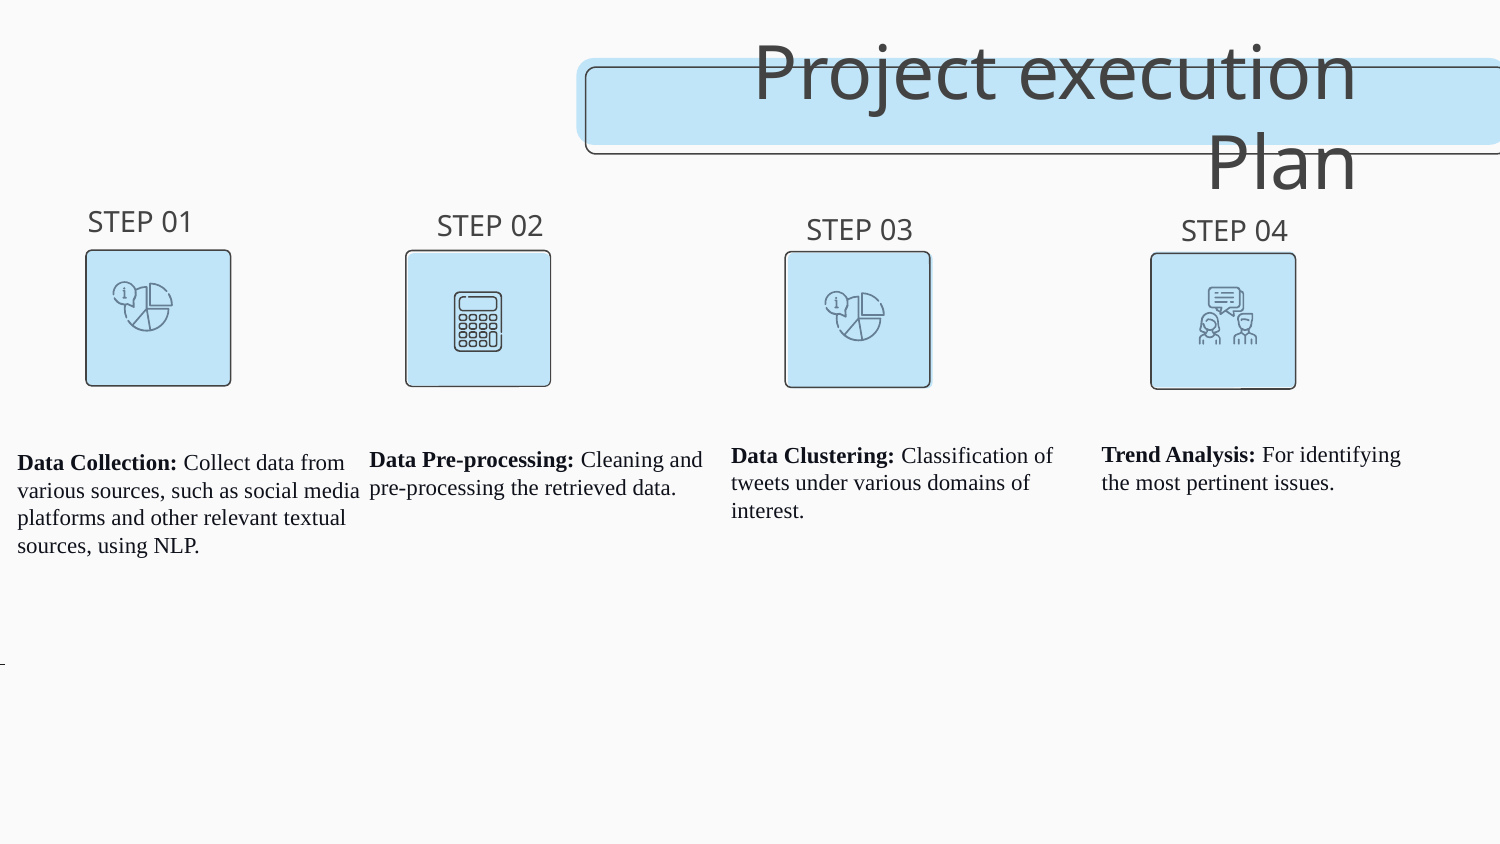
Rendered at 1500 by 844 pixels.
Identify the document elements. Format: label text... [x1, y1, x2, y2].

text_box Trend Analysis: For identifying the most pertinent issues. [1086, 432, 1421, 528]
text_box [785, 251, 930, 388]
text_box STEP 03 [791, 196, 1051, 250]
text_box Data Pre-processing: Cleaning and pre-processing the retrieved data. [354, 437, 716, 507]
title Project execution Plan [585, 75, 1374, 154]
text_box Data Clustering: Classification of tweets under various domains of interest. [716, 432, 1113, 583]
text_box STEP 01 [0, 188, 210, 242]
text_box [1198, 286, 1258, 345]
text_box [453, 291, 503, 353]
text_box STEP 02 [421, 191, 567, 246]
text_box [1150, 253, 1296, 390]
text_box [792, 252, 933, 389]
text_box [85, 250, 231, 386]
text_box STEP 04 [1166, 197, 1425, 251]
text_box Data Collection: Collect data from various sources, such as social media platforms and other relevant textual sources, using NLP. [2, 432, 394, 548]
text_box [823, 290, 886, 342]
text_box [405, 250, 551, 387]
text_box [111, 280, 174, 332]
text_box [407, 253, 550, 386]
